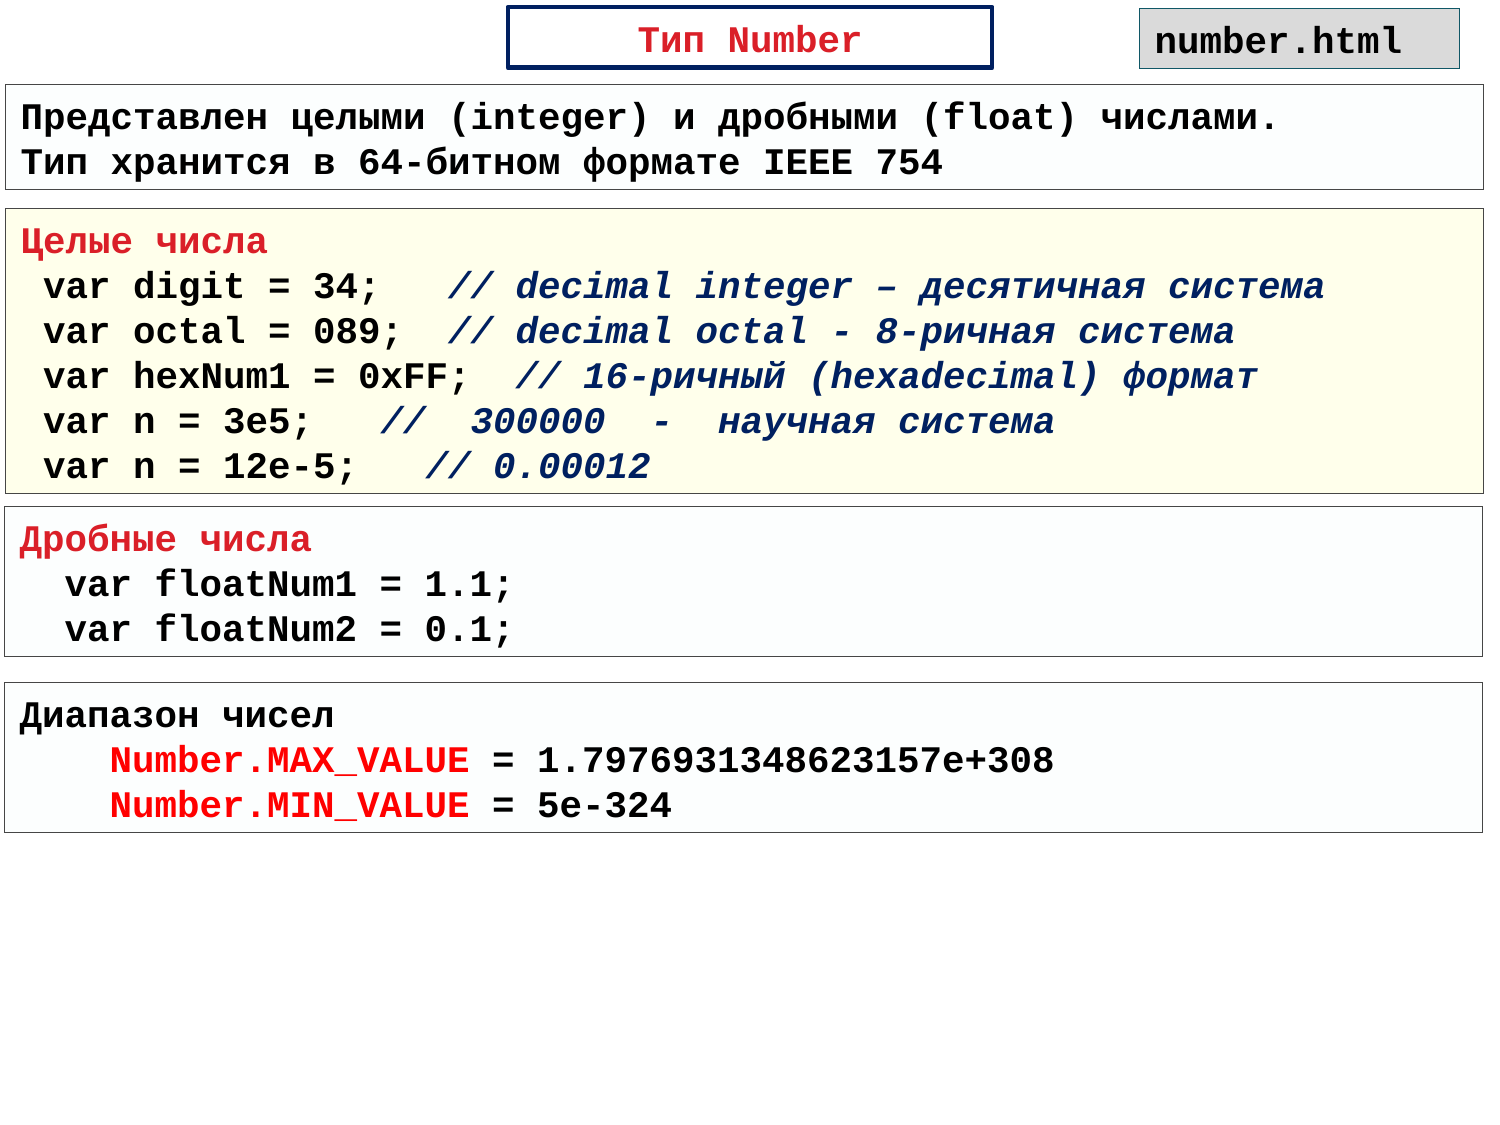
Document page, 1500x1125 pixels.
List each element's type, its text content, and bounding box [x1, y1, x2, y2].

text_box Тип Number [503, 3, 997, 72]
text_box Представлен целыми (integer) и дробными (float) числами. Тип хранится в 64-битном формате IEEE 754 [5, 84, 1484, 190]
text_box Дробные числа var floatNum1 = 1.1; var floatNum2 = 0.1; [4, 506, 1483, 657]
text_box number.html [1139, 8, 1460, 69]
text_box Диапазон чисел Number.MAX_VALUE = 1.7976931348623157e+308 Number.MIN_VALUE = 5e-324 [4, 682, 1483, 833]
text_box Целые числа var digit = 34; // decimal integer – десятичная система var octal = 089; // decimal octal - 8-ричная система var hexNum1 = 0xFF; // 16-ричный (hexadecimal) формат var n = 3e5; // 300000 - научная система var n = 12e-5; // 0.00012 [5, 208, 1484, 494]
